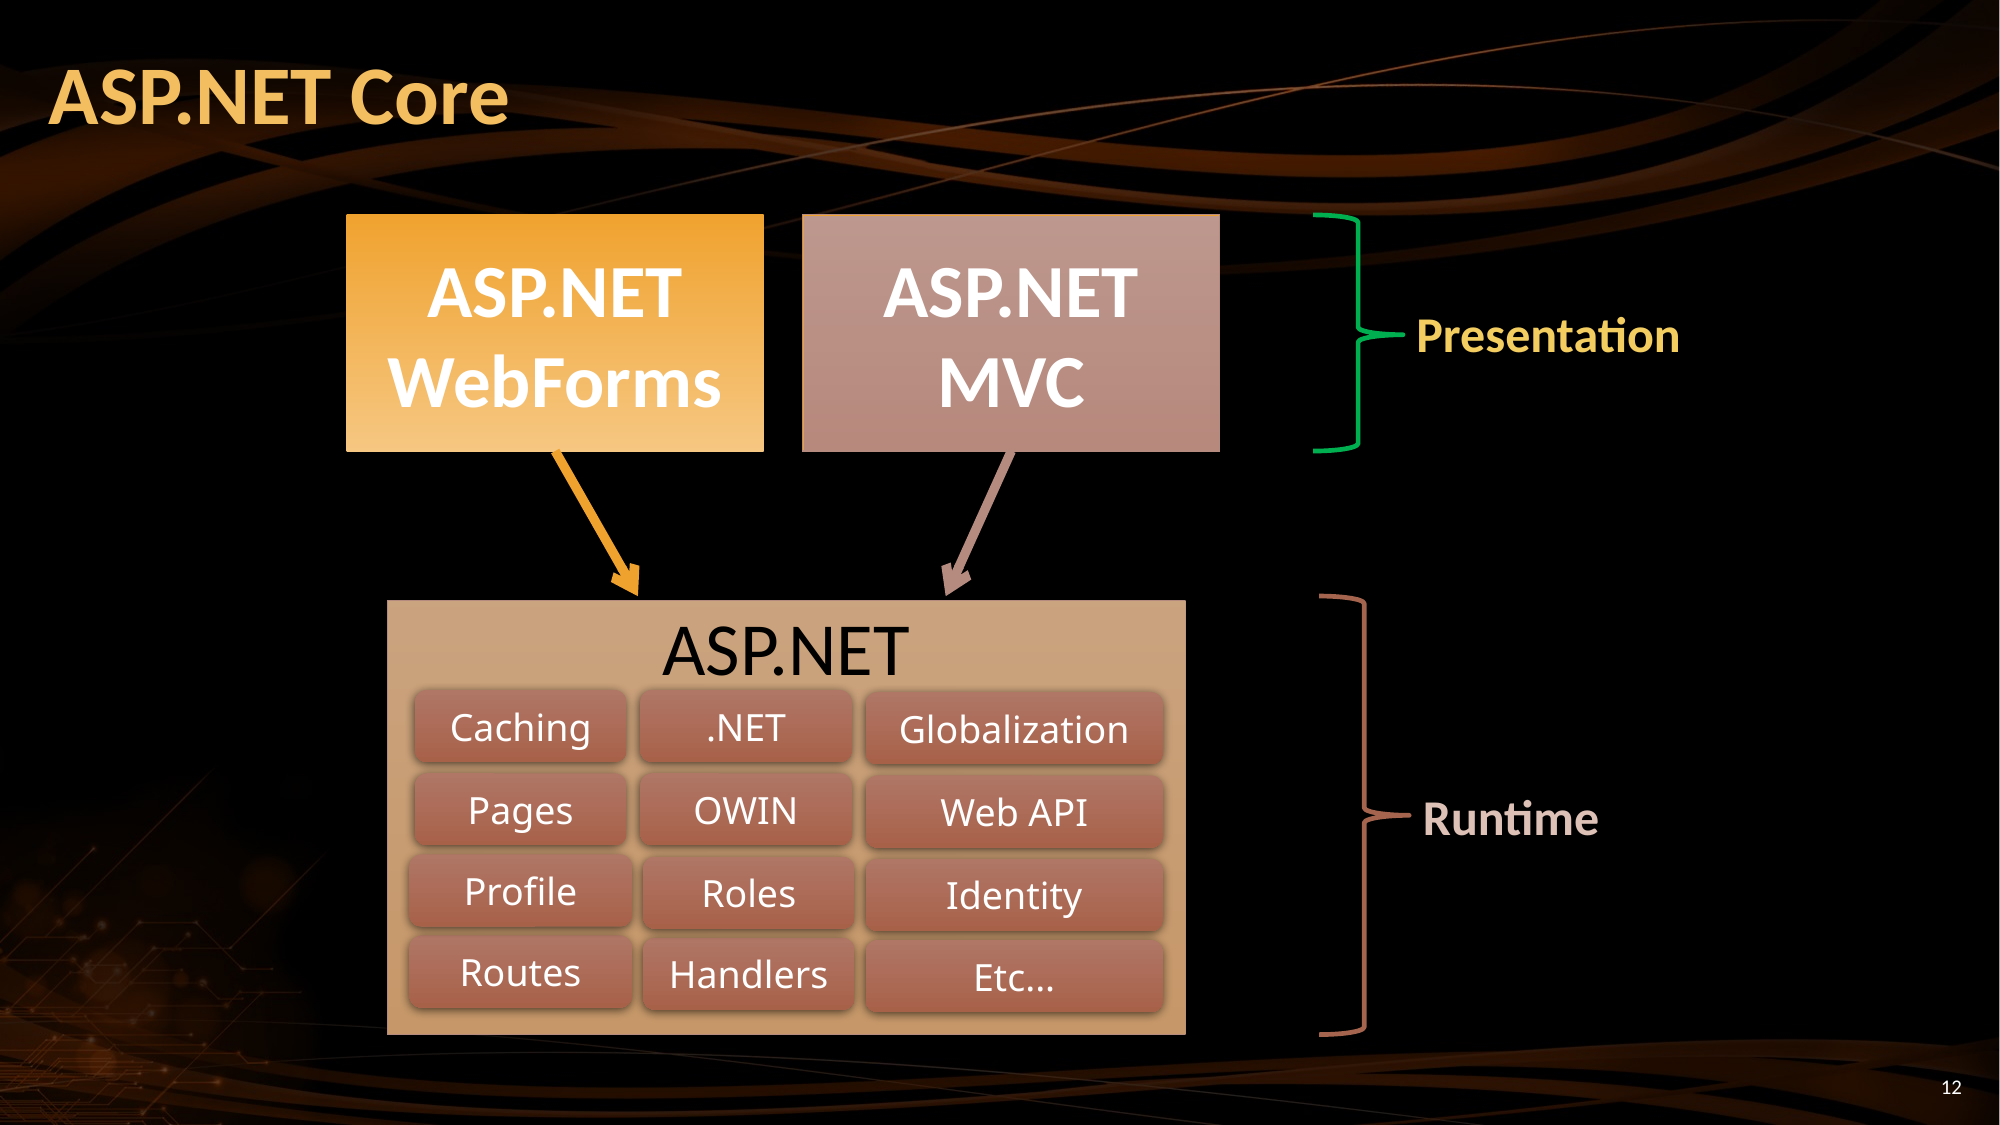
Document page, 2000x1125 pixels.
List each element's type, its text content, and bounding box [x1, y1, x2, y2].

picture [0, 0, 2000, 1125]
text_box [1319, 596, 1616, 1035]
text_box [1313, 214, 1698, 452]
title ASP.NET Core [30, 6, 1602, 189]
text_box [802, 214, 1220, 597]
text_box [387, 592, 1186, 1035]
slide_number 12 [1897, 1070, 1968, 1103]
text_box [346, 214, 764, 597]
